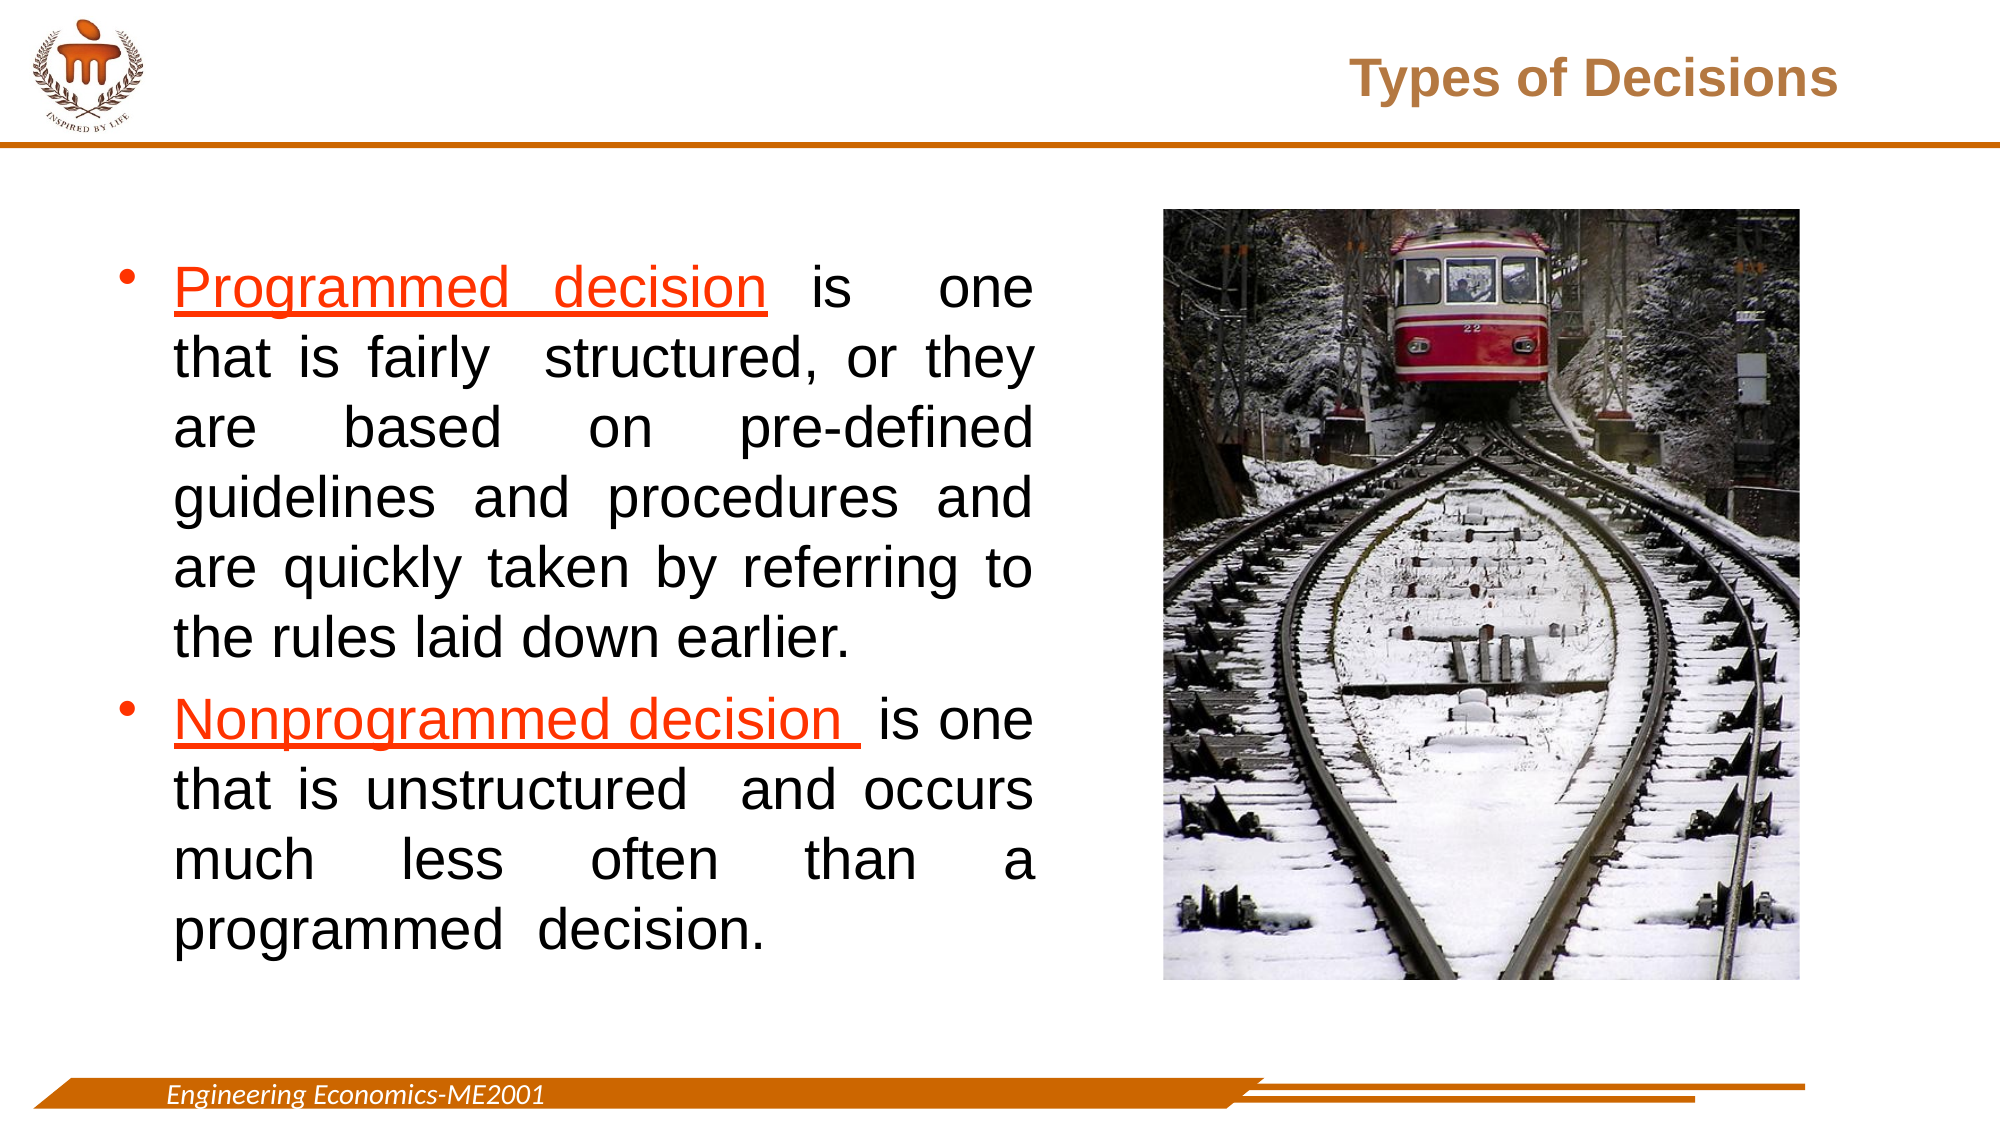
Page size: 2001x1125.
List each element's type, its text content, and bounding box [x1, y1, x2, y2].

picture [29, 16, 146, 134]
text_box [1163, 209, 1800, 980]
text_box Programmed decision is one that is fairly structured, or they are based on pre-defined guidelines and procedures and are quickly taken by referring to the rules laid down earlier. Nonprogrammed decision is one that is unstructured and occurs much less often than a programmed decision. [115, 247, 1037, 961]
title Types of Decisions [999, 0, 1840, 170]
